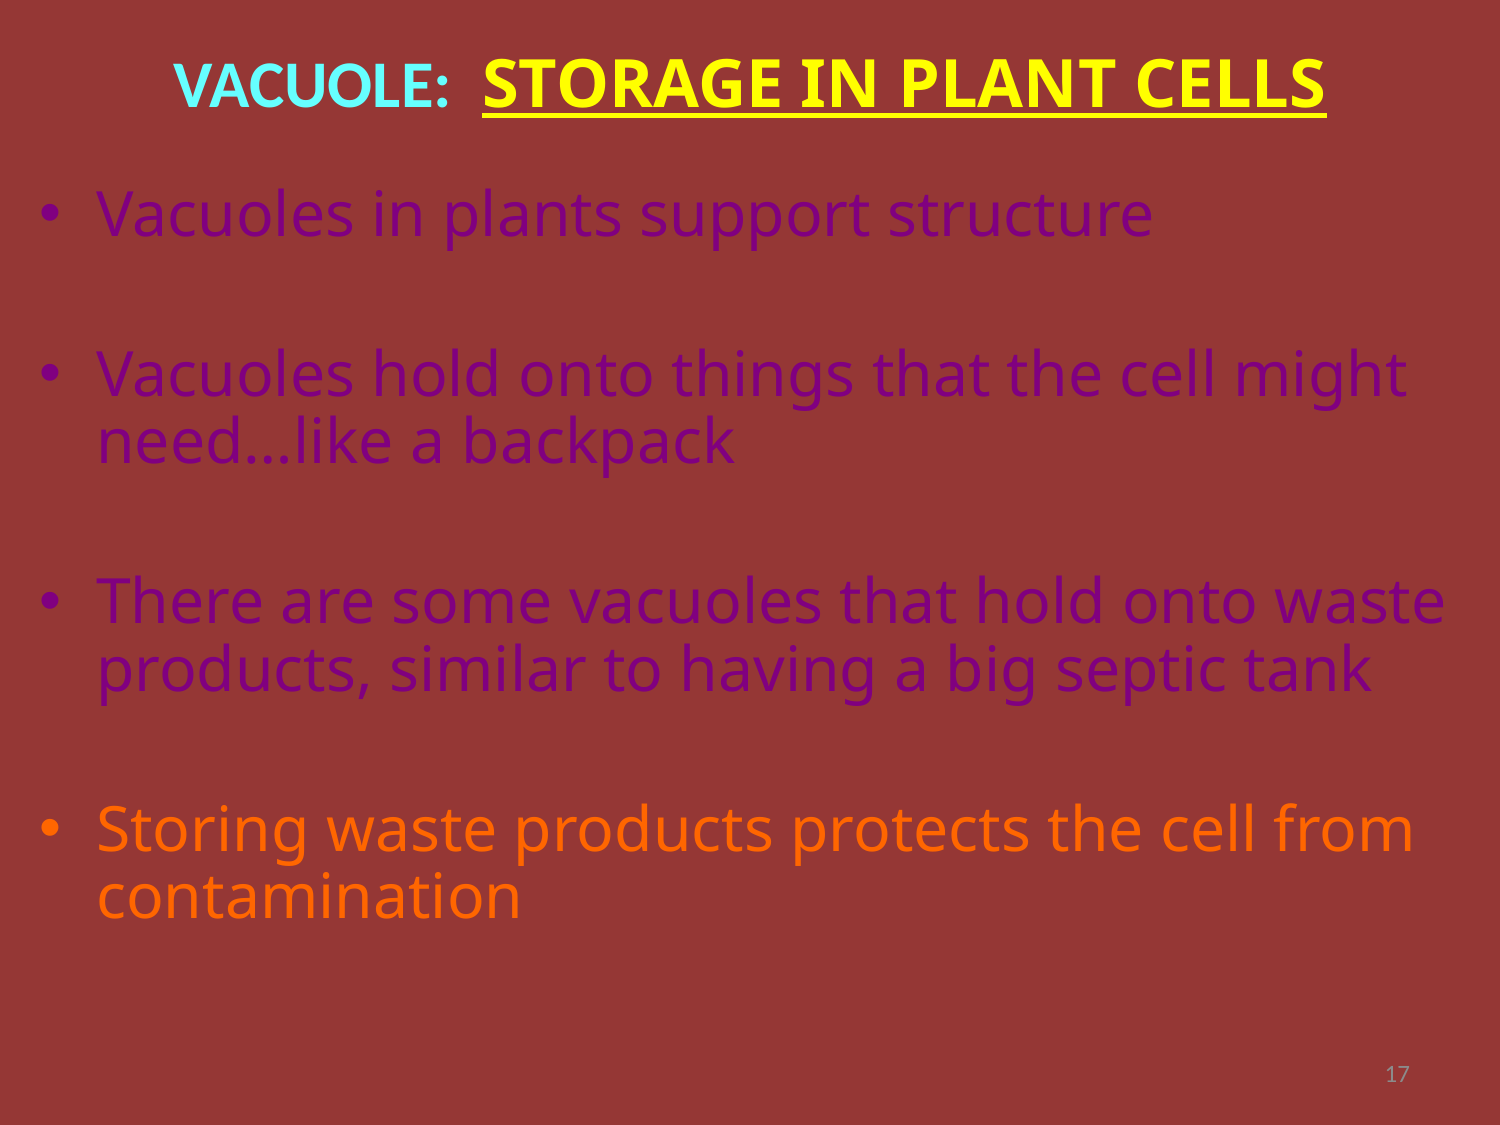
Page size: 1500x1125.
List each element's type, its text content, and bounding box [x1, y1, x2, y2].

title VACUOLE: STORAGE IN PLANT CELLS [37, 0, 1463, 174]
list Vacuoles in plants support structure Vacuoles hold onto things that the cell might need…like a backpack There are some vacuoles that hold onto waste products, similar to having a big septic tank Storing waste products protects the cell from contamination [24, 174, 1500, 1025]
slide_number 17 [1074, 1042, 1425, 1103]
